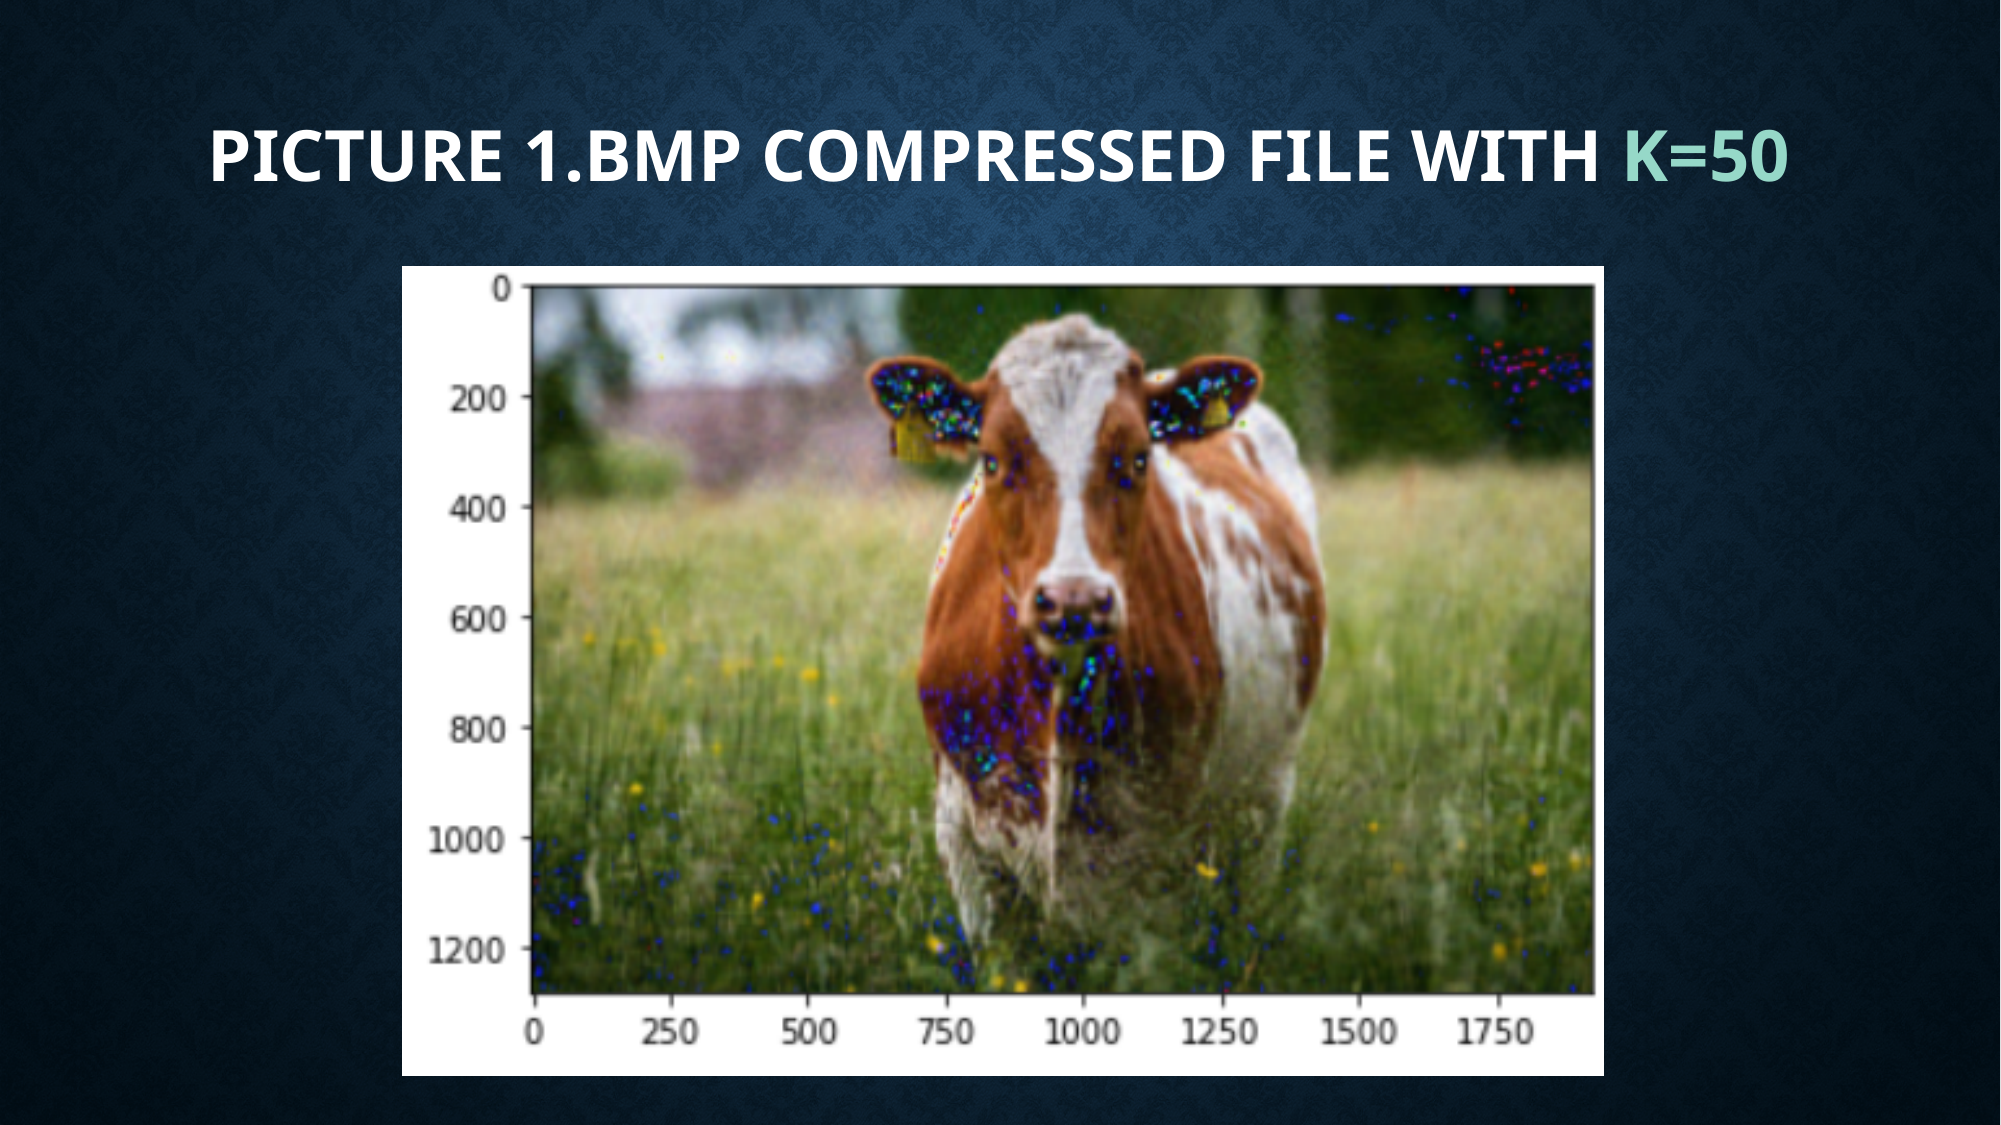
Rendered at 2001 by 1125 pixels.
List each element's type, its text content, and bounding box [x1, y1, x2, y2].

title Picture 1.bmp Compressed File with K=50 [149, 49, 1849, 267]
picture [402, 266, 1604, 1077]
